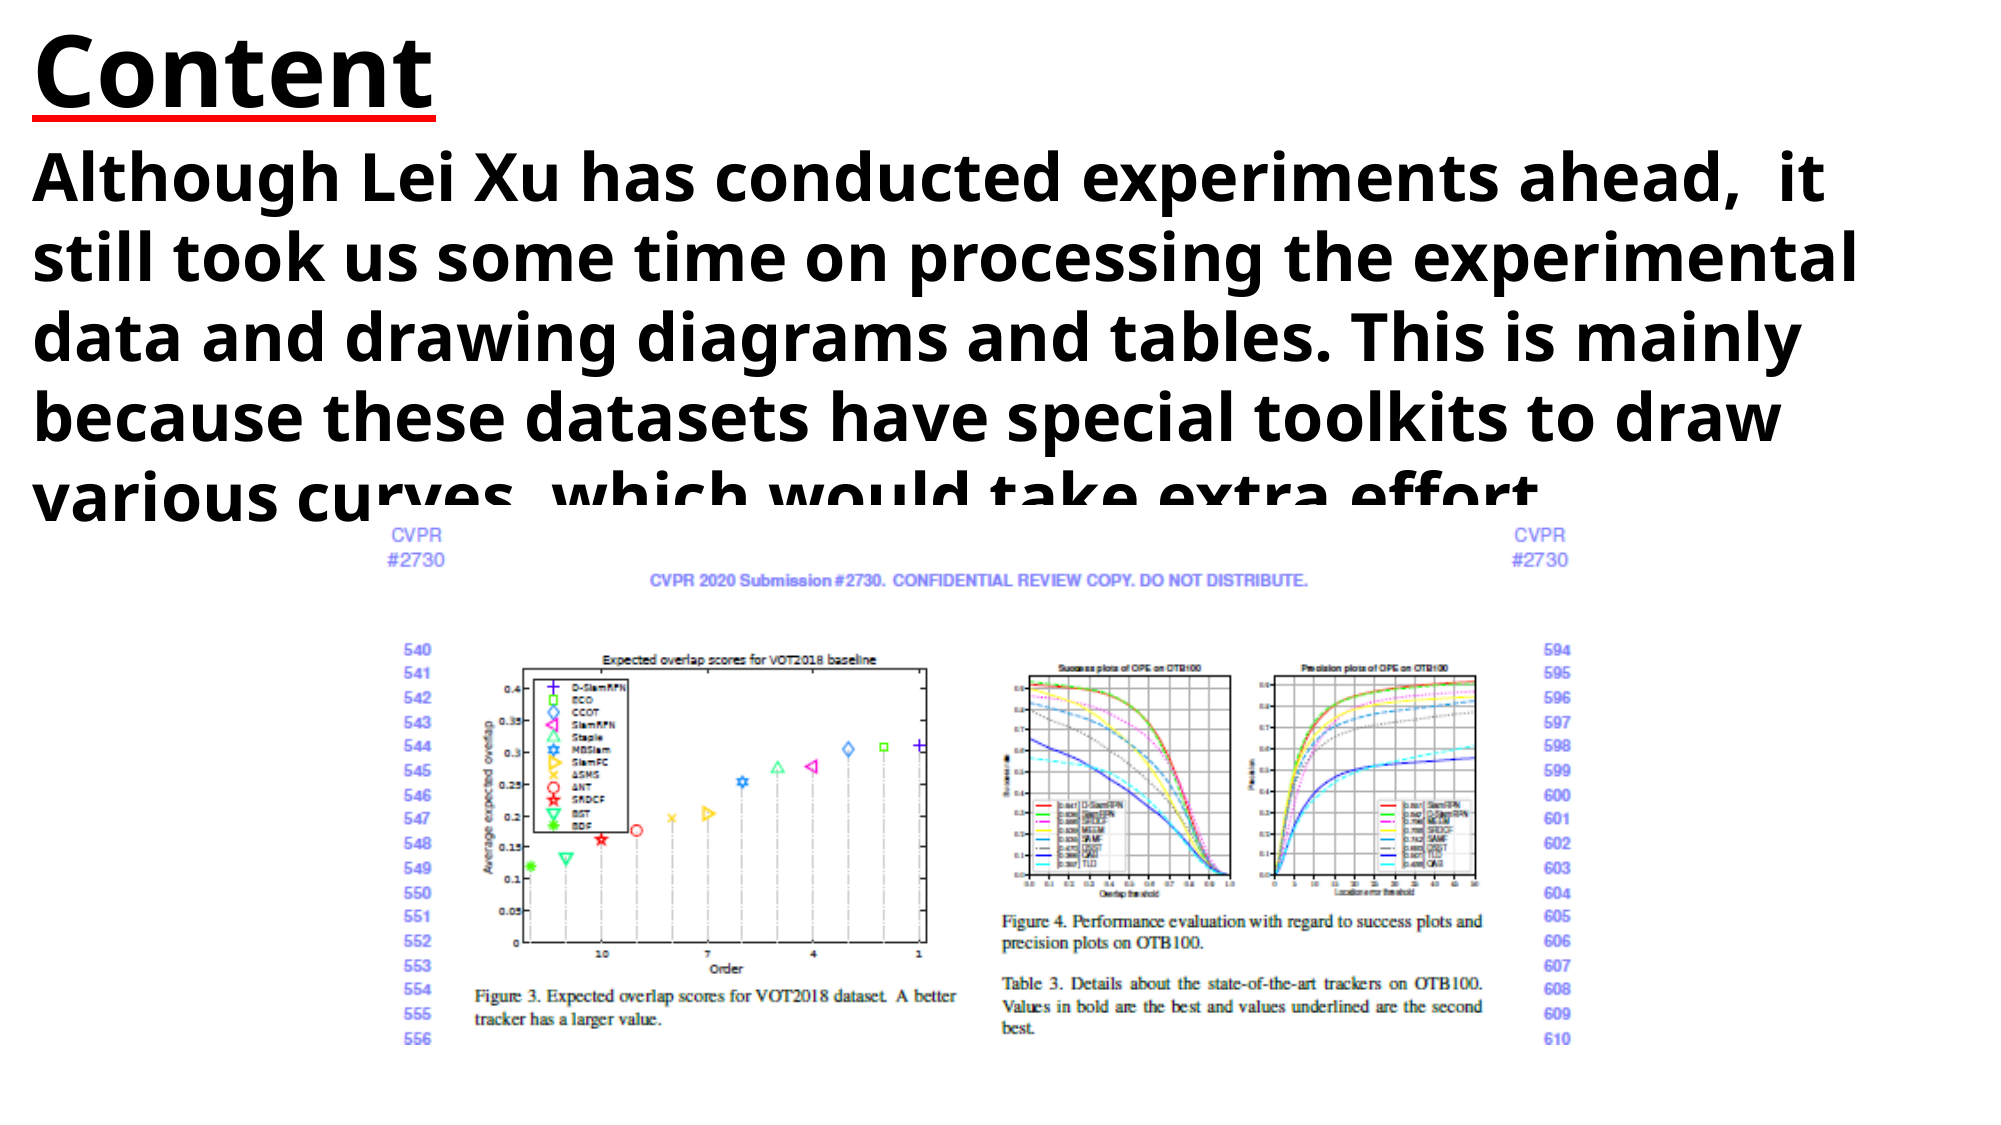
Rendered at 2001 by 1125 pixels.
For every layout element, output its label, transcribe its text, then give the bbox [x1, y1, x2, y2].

text_box Although Lei Xu has conducted experiments ahead, it still took us some time on processing the experimental data and drawing diagrams and tables. This is mainly because these datasets have special toolkits to draw various curves, which would take extra effort. [17, 127, 1968, 543]
text_box Content [17, 0, 1116, 127]
picture [377, 505, 1610, 1045]
